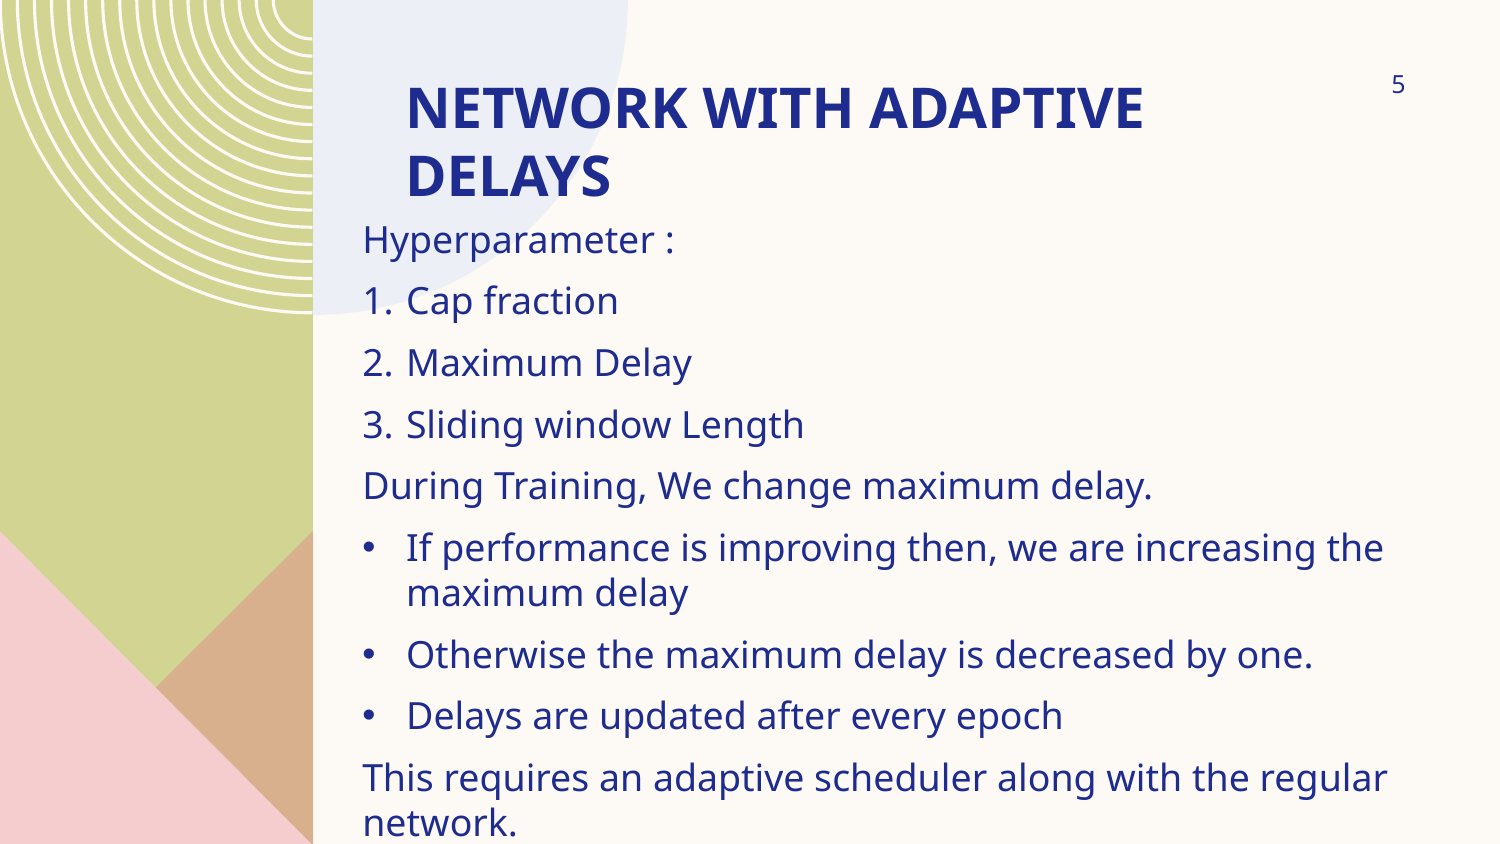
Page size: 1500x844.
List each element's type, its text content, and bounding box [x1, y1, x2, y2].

list Hyperparameter : Cap fraction Maximum Delay Sliding window Length During Training, We change maximum delay. If performance is improving then, we are increasing the maximum delay Otherwise the maximum delay is decreased by one. Delays are updated after every epoch This requires an adaptive scheduler along with the regular network. [351, 215, 1444, 844]
text_box NETWORK WITH ADAPTIVE DELAYS [393, 85, 1374, 208]
slide_number ‹#› [1274, 56, 1406, 115]
